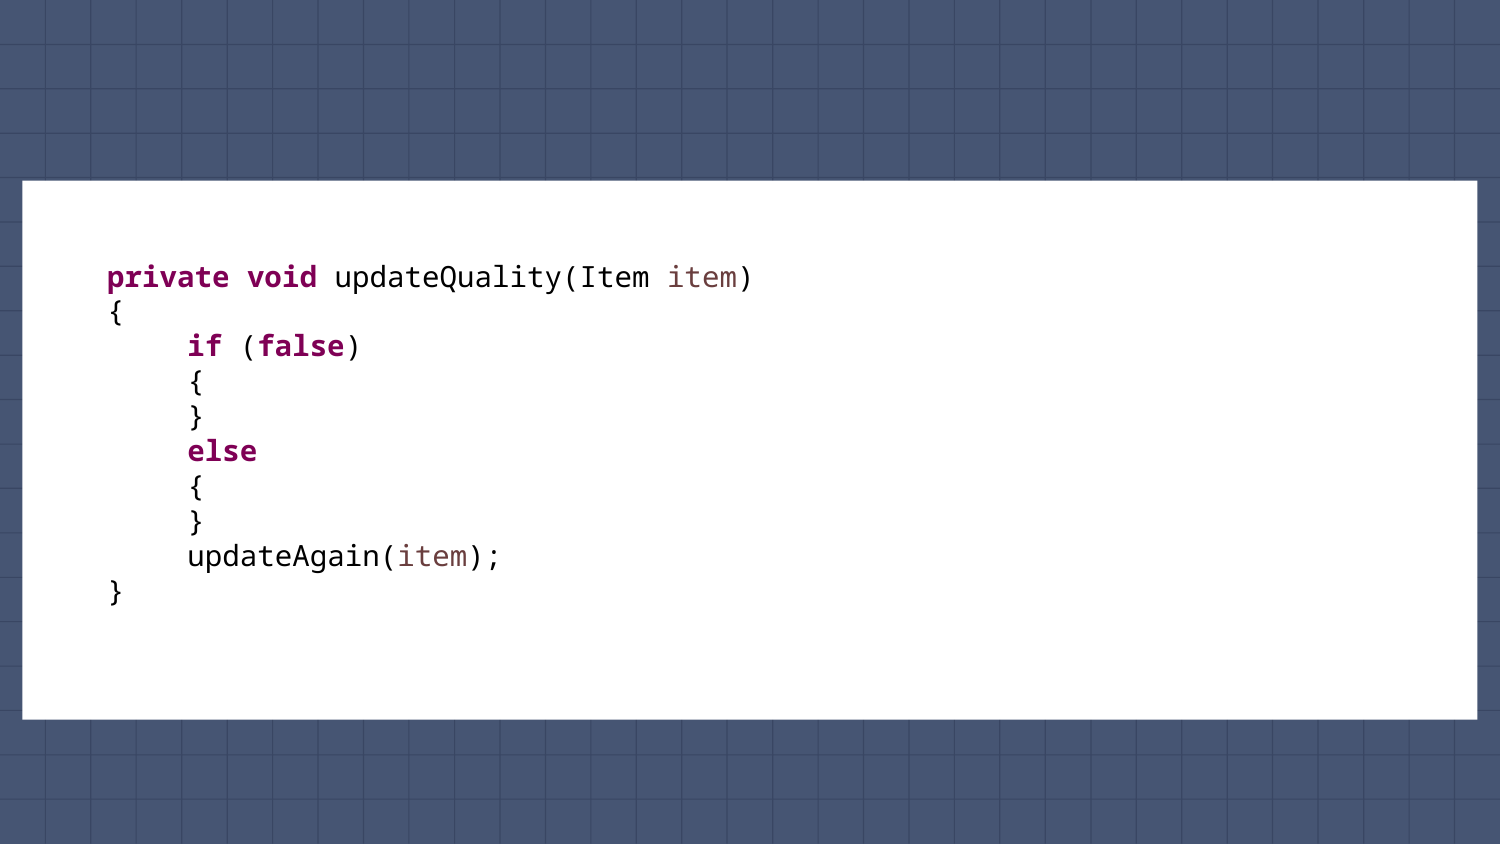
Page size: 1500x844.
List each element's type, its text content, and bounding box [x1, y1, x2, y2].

text_box private void updateQuality(Item item) { if (false) { } else { } updateAgain(item); } [22, 180, 1478, 720]
